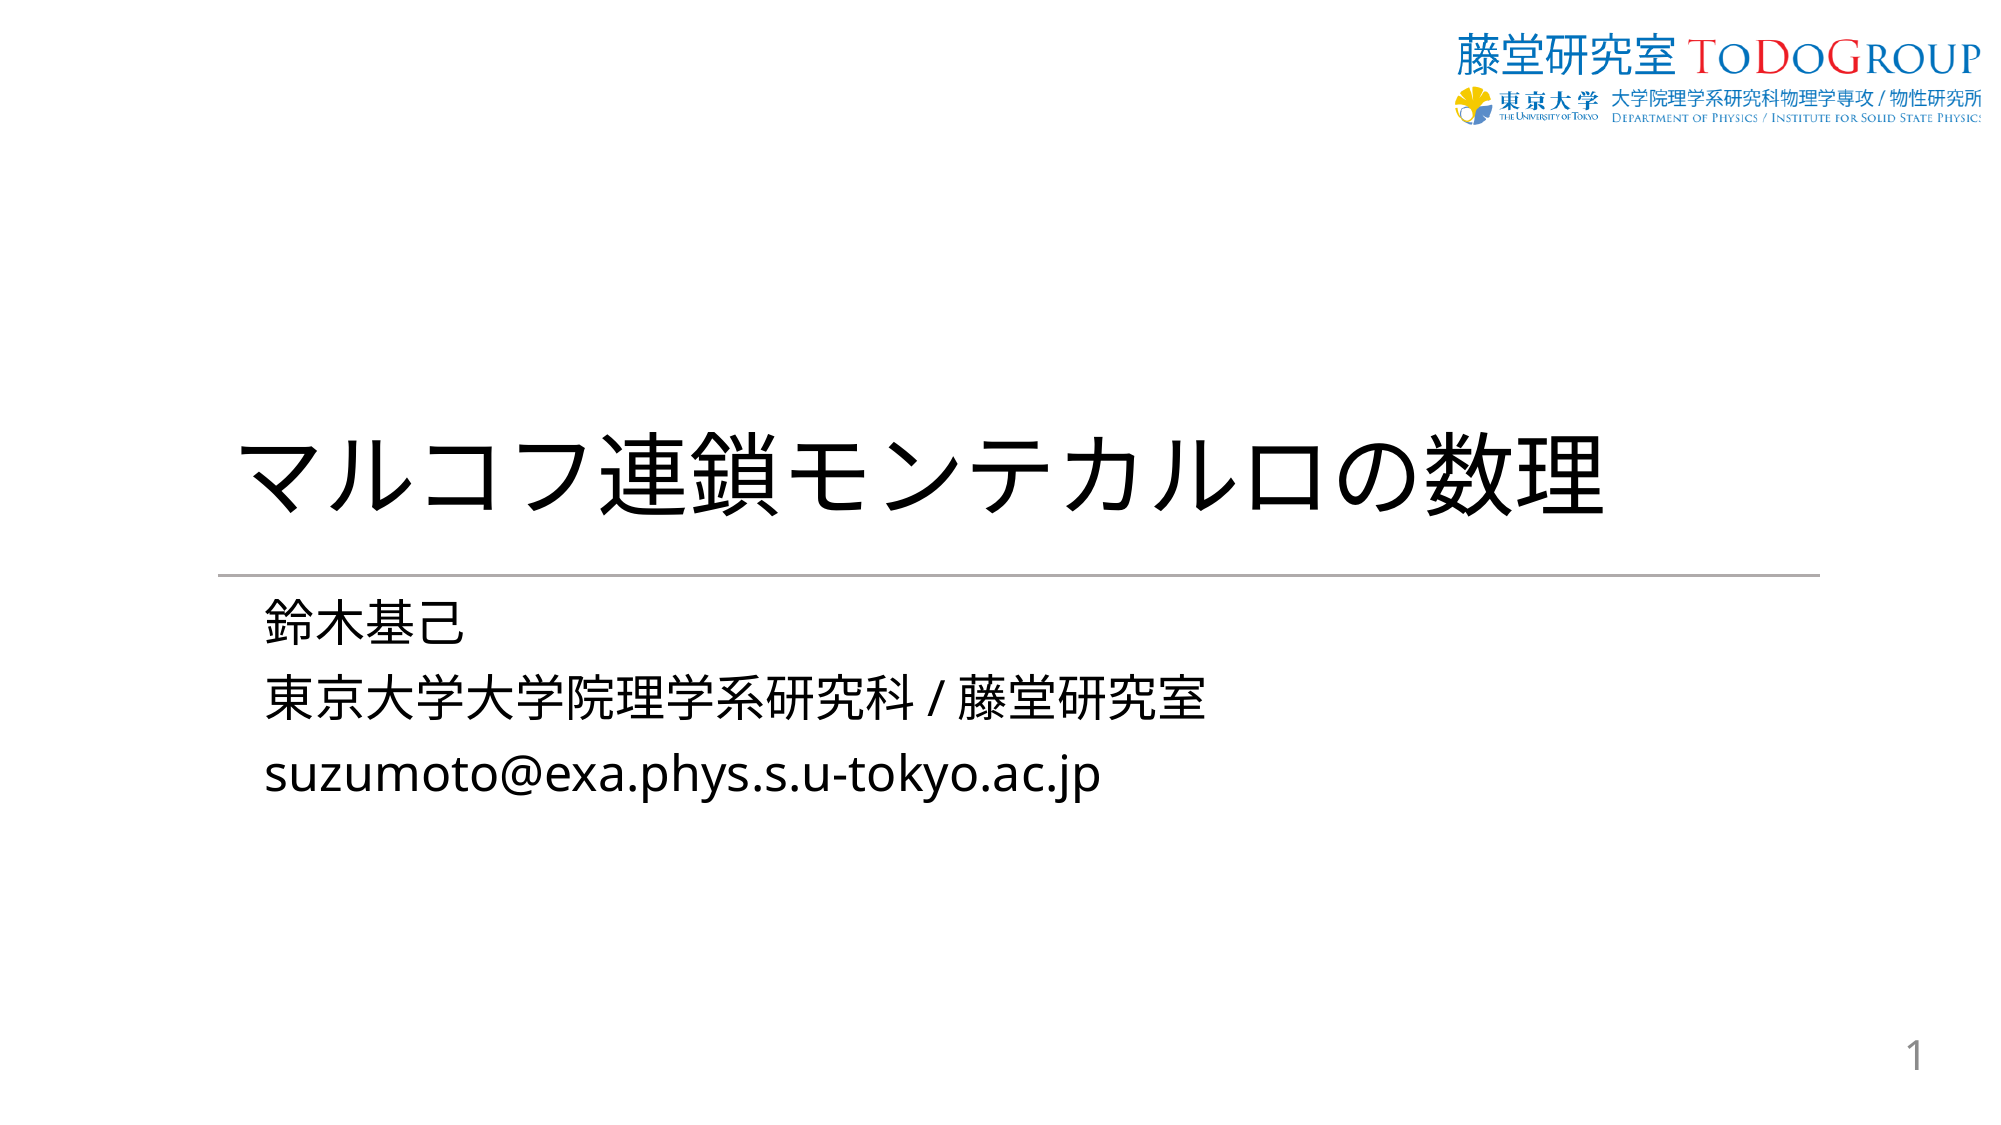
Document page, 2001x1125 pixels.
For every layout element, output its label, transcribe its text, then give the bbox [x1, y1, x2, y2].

picture [1455, 32, 1981, 125]
title マルコフ連鎖モンテカルロの数理 [217, 404, 1718, 537]
slide_number 1 [1492, 1027, 1943, 1088]
subtitle 鈴木基己 東京大学大学院理学系研究科/藤堂研究室 suzumoto@exa.phys.s.u-tokyo.ac.jp [249, 590, 1750, 863]
